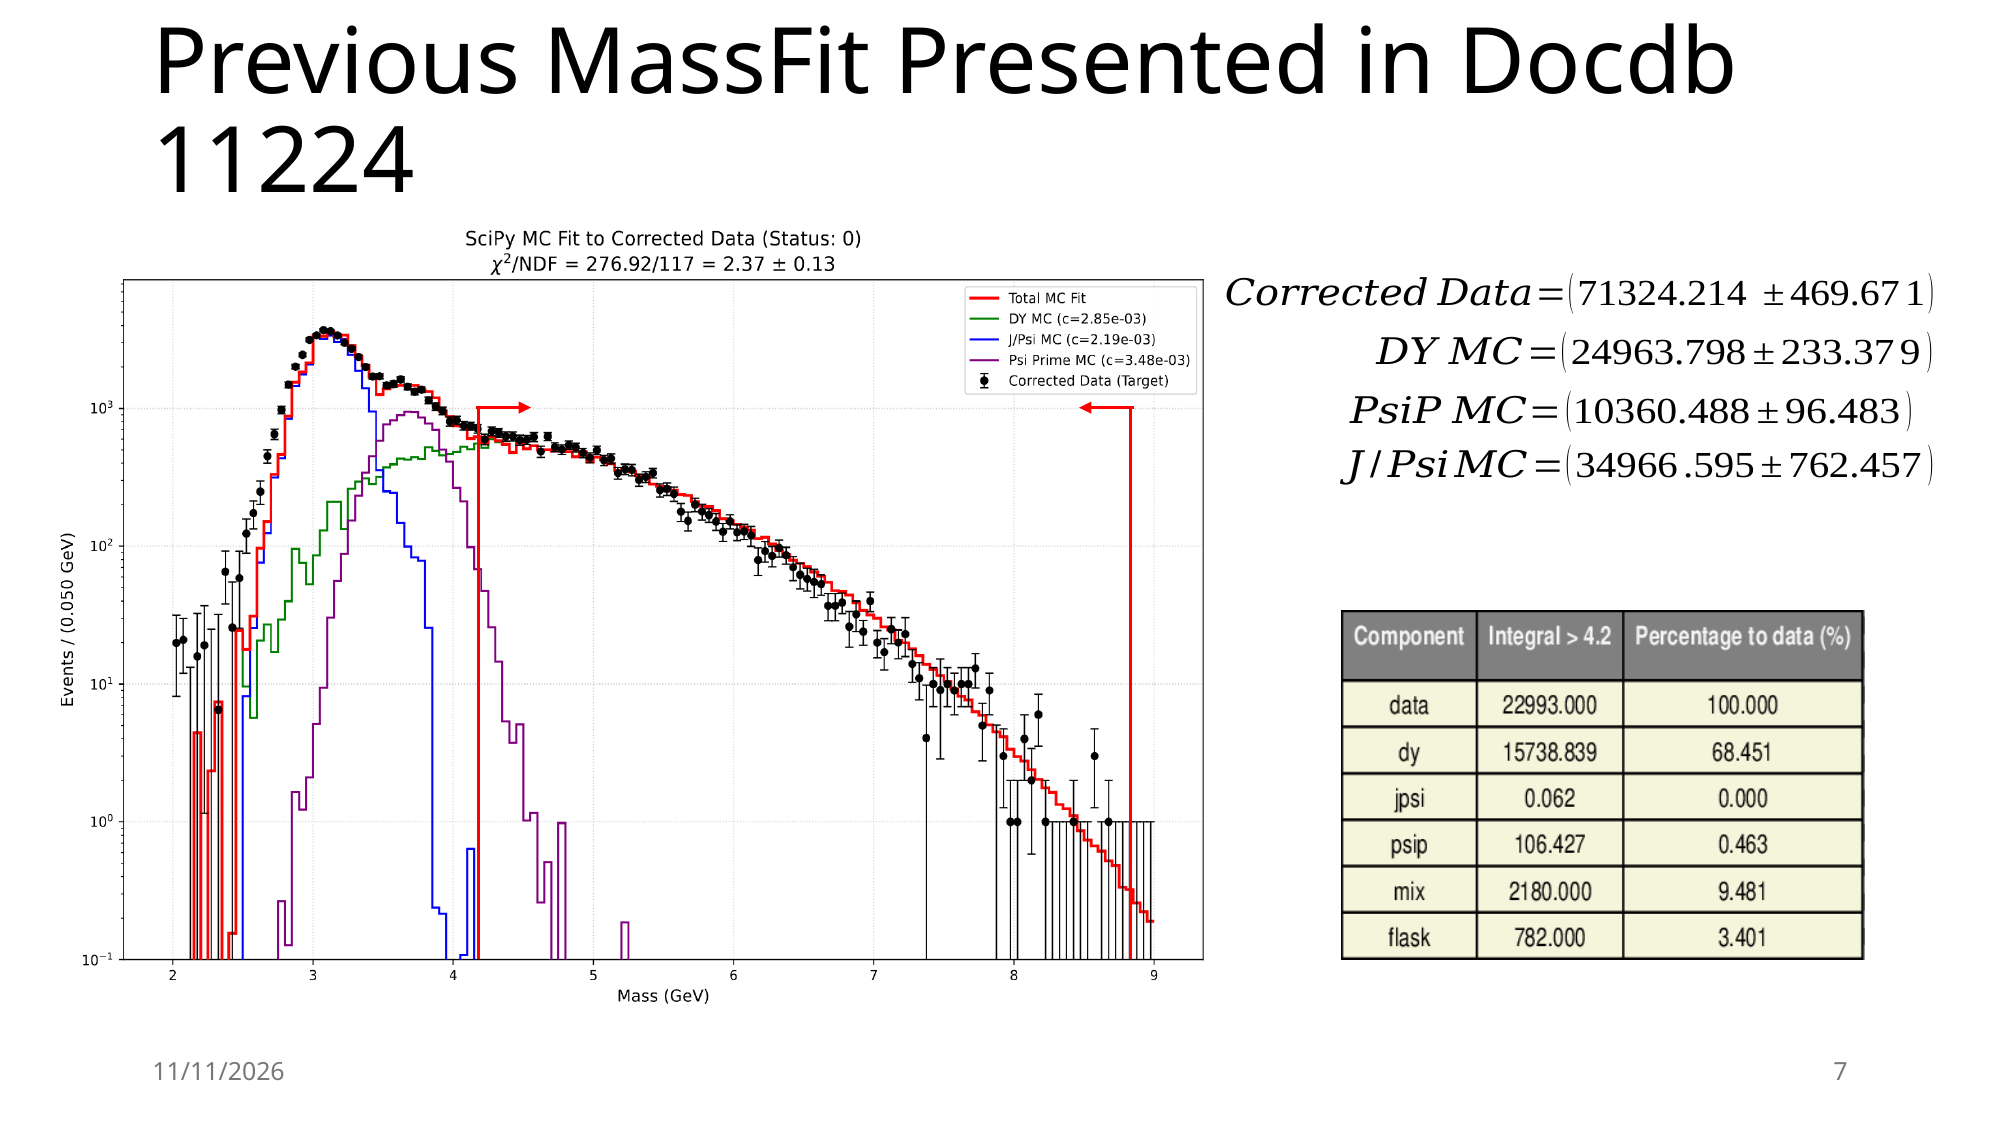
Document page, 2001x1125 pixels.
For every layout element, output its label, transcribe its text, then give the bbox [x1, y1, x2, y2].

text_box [46, 214, 1213, 1018]
title Previous MassFit Presented in Docdb 11224 [137, 59, 1863, 278]
picture [1340, 609, 1865, 960]
slide_number 7 [1412, 1042, 1863, 1103]
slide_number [137, 1042, 588, 1103]
